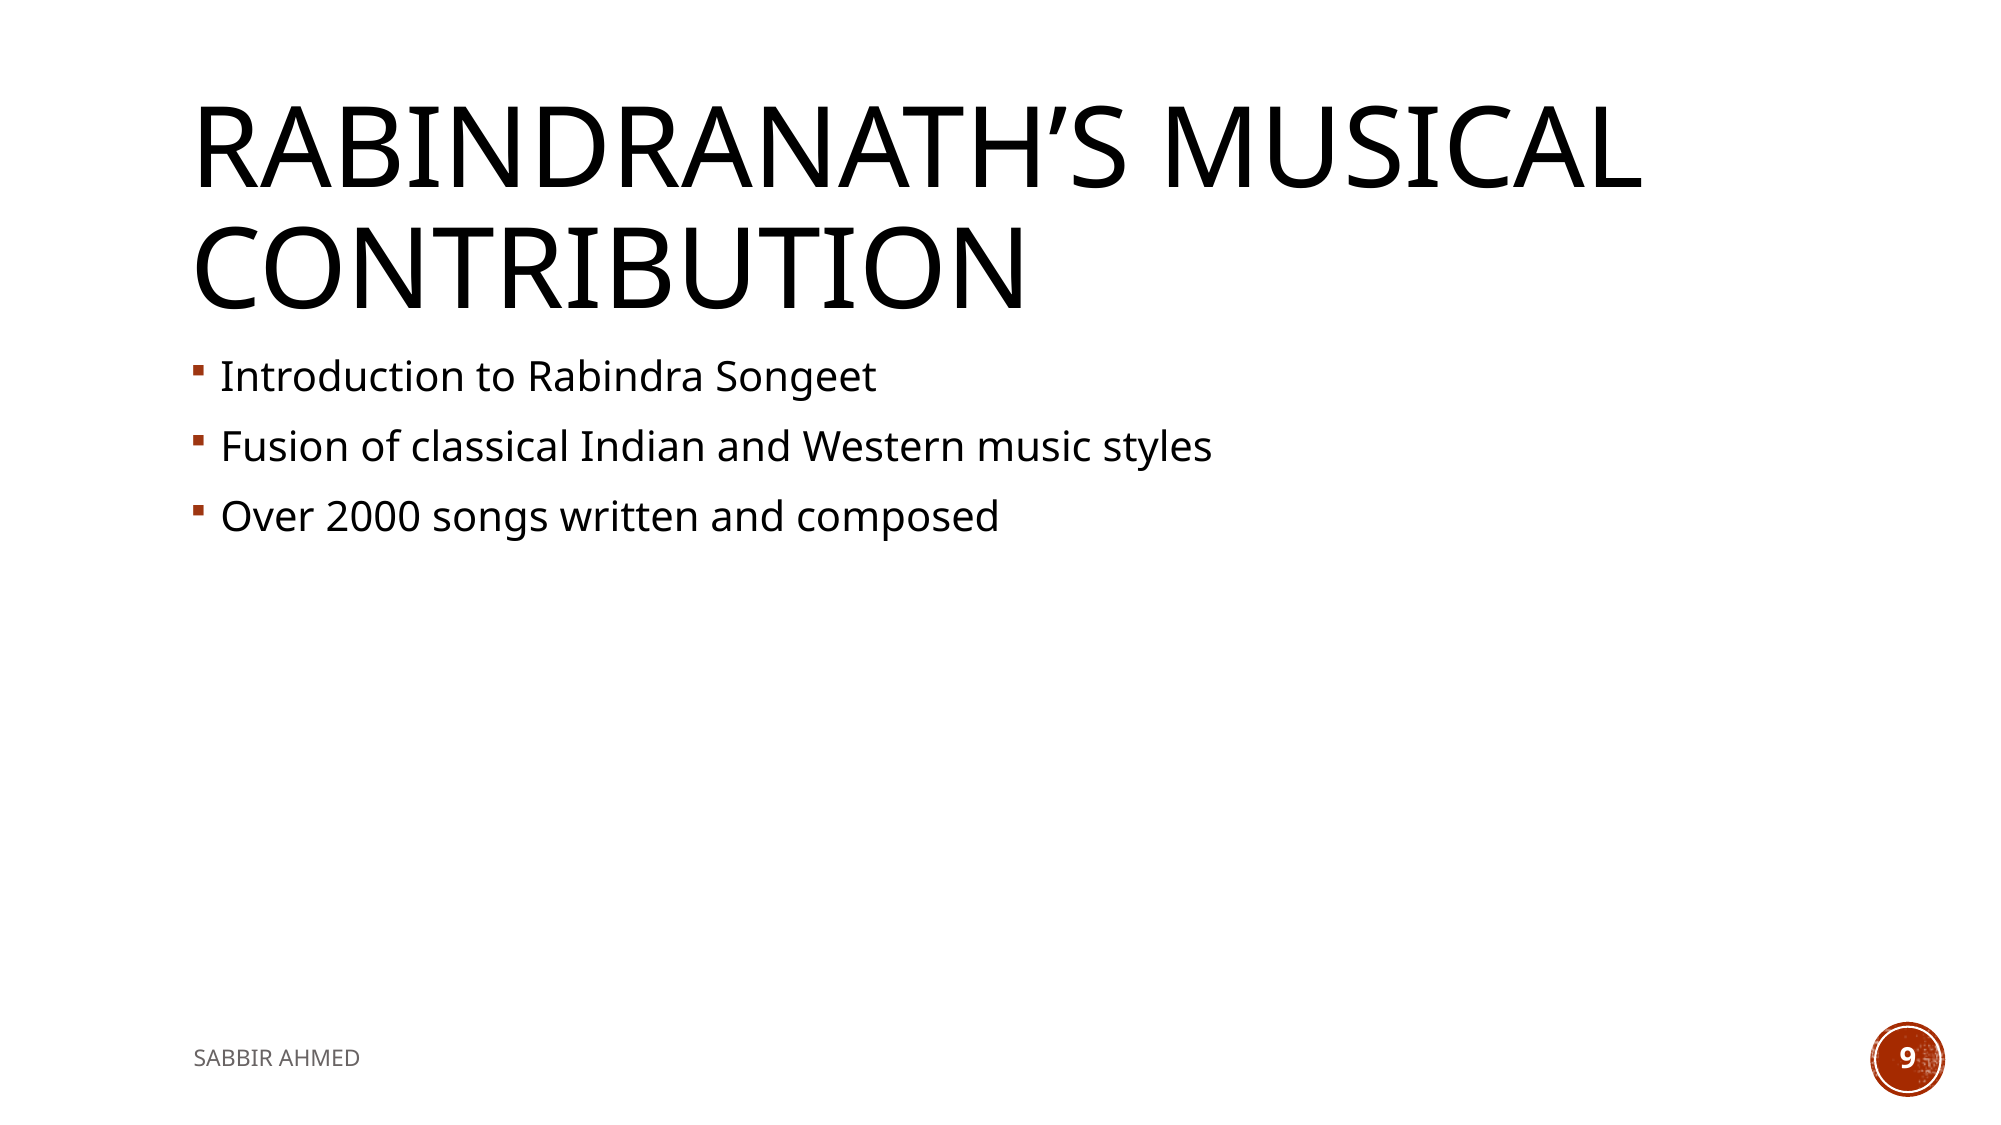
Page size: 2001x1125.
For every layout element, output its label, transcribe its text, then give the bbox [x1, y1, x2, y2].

title Rabindranath’s musical contribution [175, 79, 1826, 344]
footer SABBIR AHMED [178, 1028, 1217, 1089]
slide_number 9 [1855, 1028, 1961, 1089]
list Introduction to Rabindra Songeet Fusion of classical Indian and Western music styles Over 2000 songs written and composed [175, 348, 1826, 1013]
